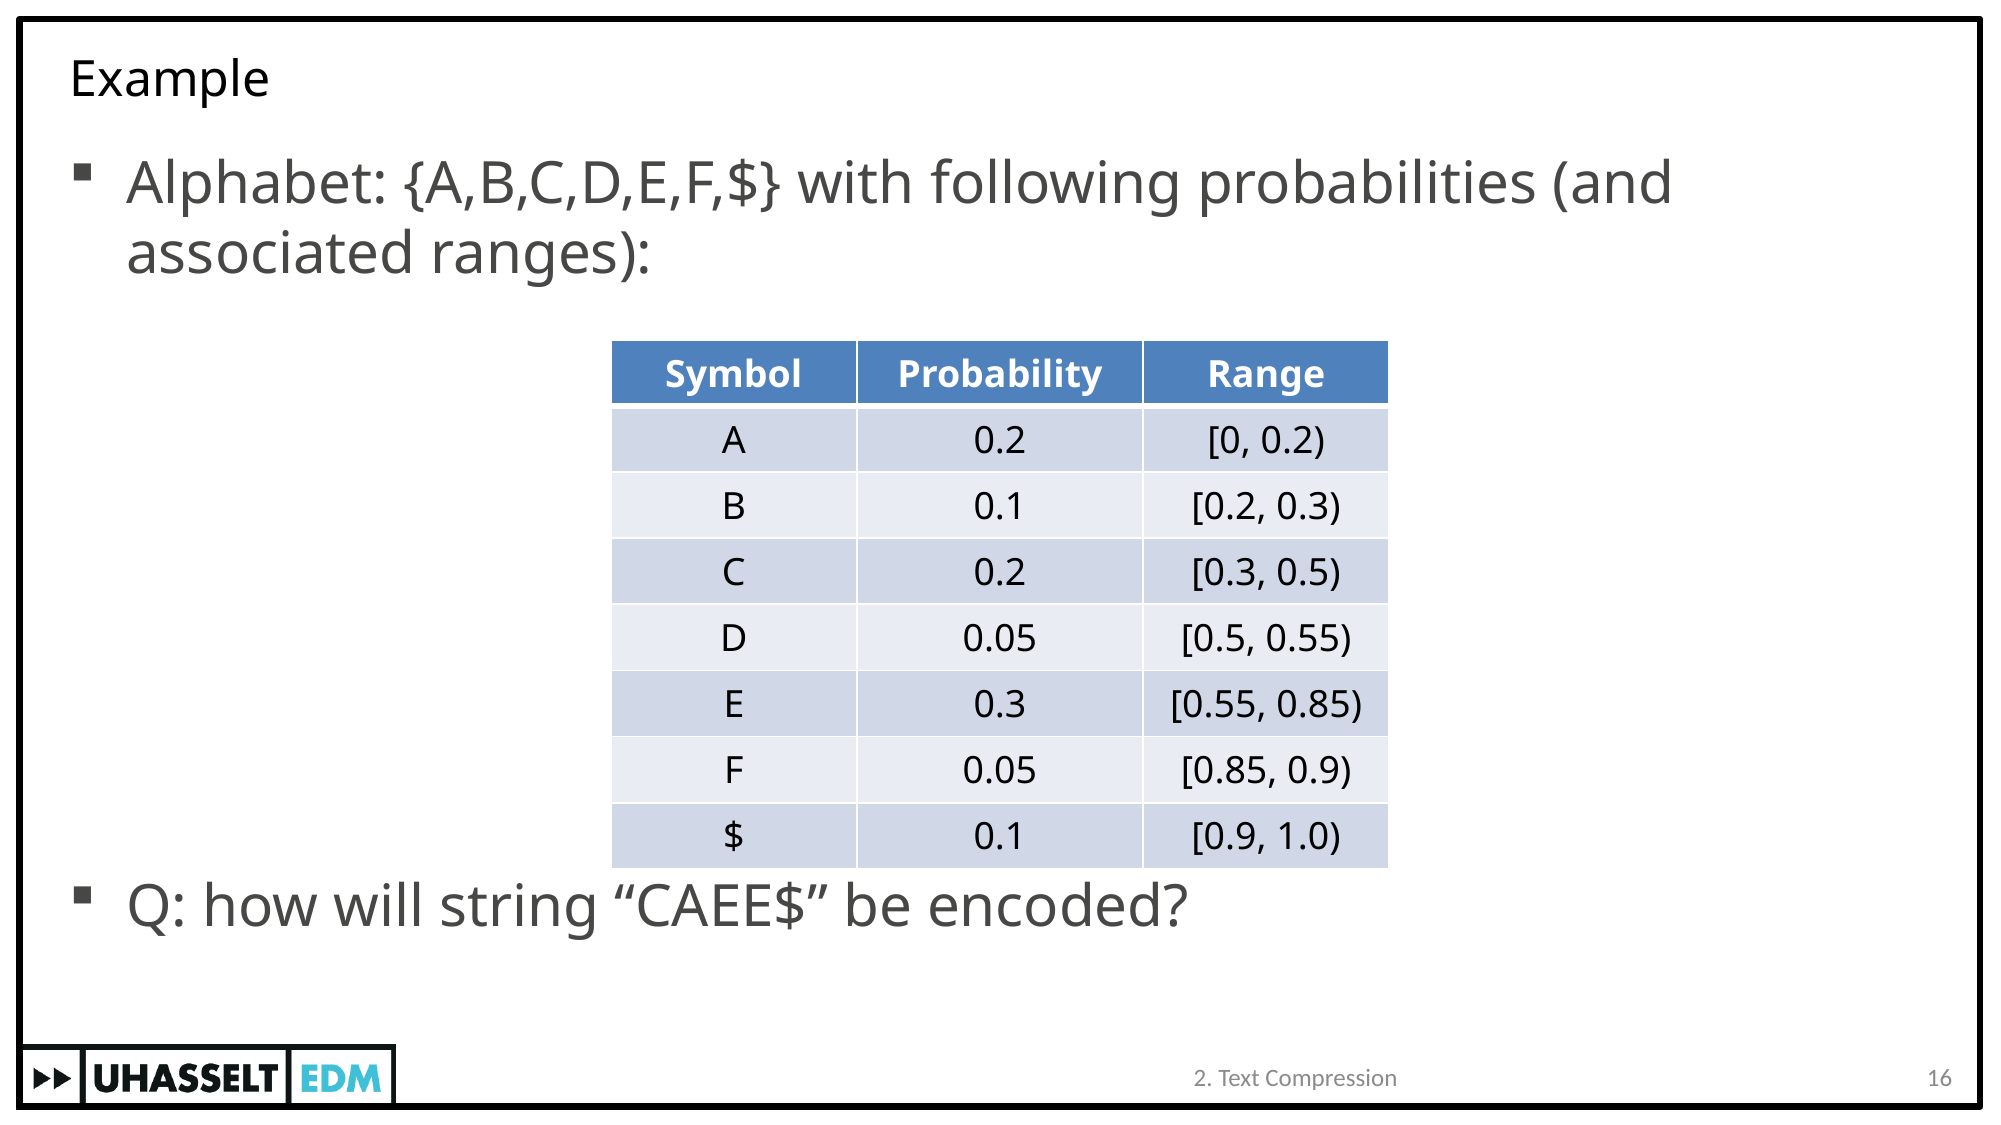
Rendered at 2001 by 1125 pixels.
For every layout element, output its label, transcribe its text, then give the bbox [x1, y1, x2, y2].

table_cell [0, 0.2) [1144, 409, 1388, 471]
table_cell 0.3 [858, 671, 1142, 736]
table_cell B [612, 473, 856, 537]
footer 2. Text Compression [807, 1046, 1784, 1107]
table_cell [0.3, 0.5) [1144, 539, 1388, 603]
table_cell [0.5, 0.55) [1144, 605, 1388, 670]
table_header Symbol [612, 341, 856, 403]
table_cell E [612, 671, 856, 736]
table_cell 0.1 [858, 804, 1142, 868]
table_cell F [612, 737, 856, 802]
picture [23, 1044, 396, 1103]
table_cell 0.2 [858, 409, 1142, 471]
table_cell [0.2, 0.3) [1144, 473, 1388, 537]
table_header Probability [858, 341, 1142, 403]
table_cell [0.85, 0.9) [1144, 737, 1388, 802]
table_cell [0.9, 1.0) [1144, 804, 1388, 868]
title Example [55, 30, 1945, 122]
slide_number 16 [1802, 1047, 1968, 1107]
table_cell [0.55, 0.85) [1144, 671, 1388, 736]
table_cell $ [612, 804, 856, 868]
list Alphabet: {A,B,C,D,E,F,$} with following probabilities (and associated ranges): Q: how will string “CAEE$” be encoded? [55, 137, 1945, 965]
table_cell 0.2 [858, 539, 1142, 603]
table_cell 0.05 [858, 605, 1142, 670]
table_header Range [1144, 341, 1388, 403]
table_cell 0.05 [858, 737, 1142, 802]
table_cell A [612, 409, 856, 471]
table_cell 0.1 [858, 473, 1142, 537]
table_cell D [612, 605, 856, 670]
table_cell C [612, 539, 856, 603]
